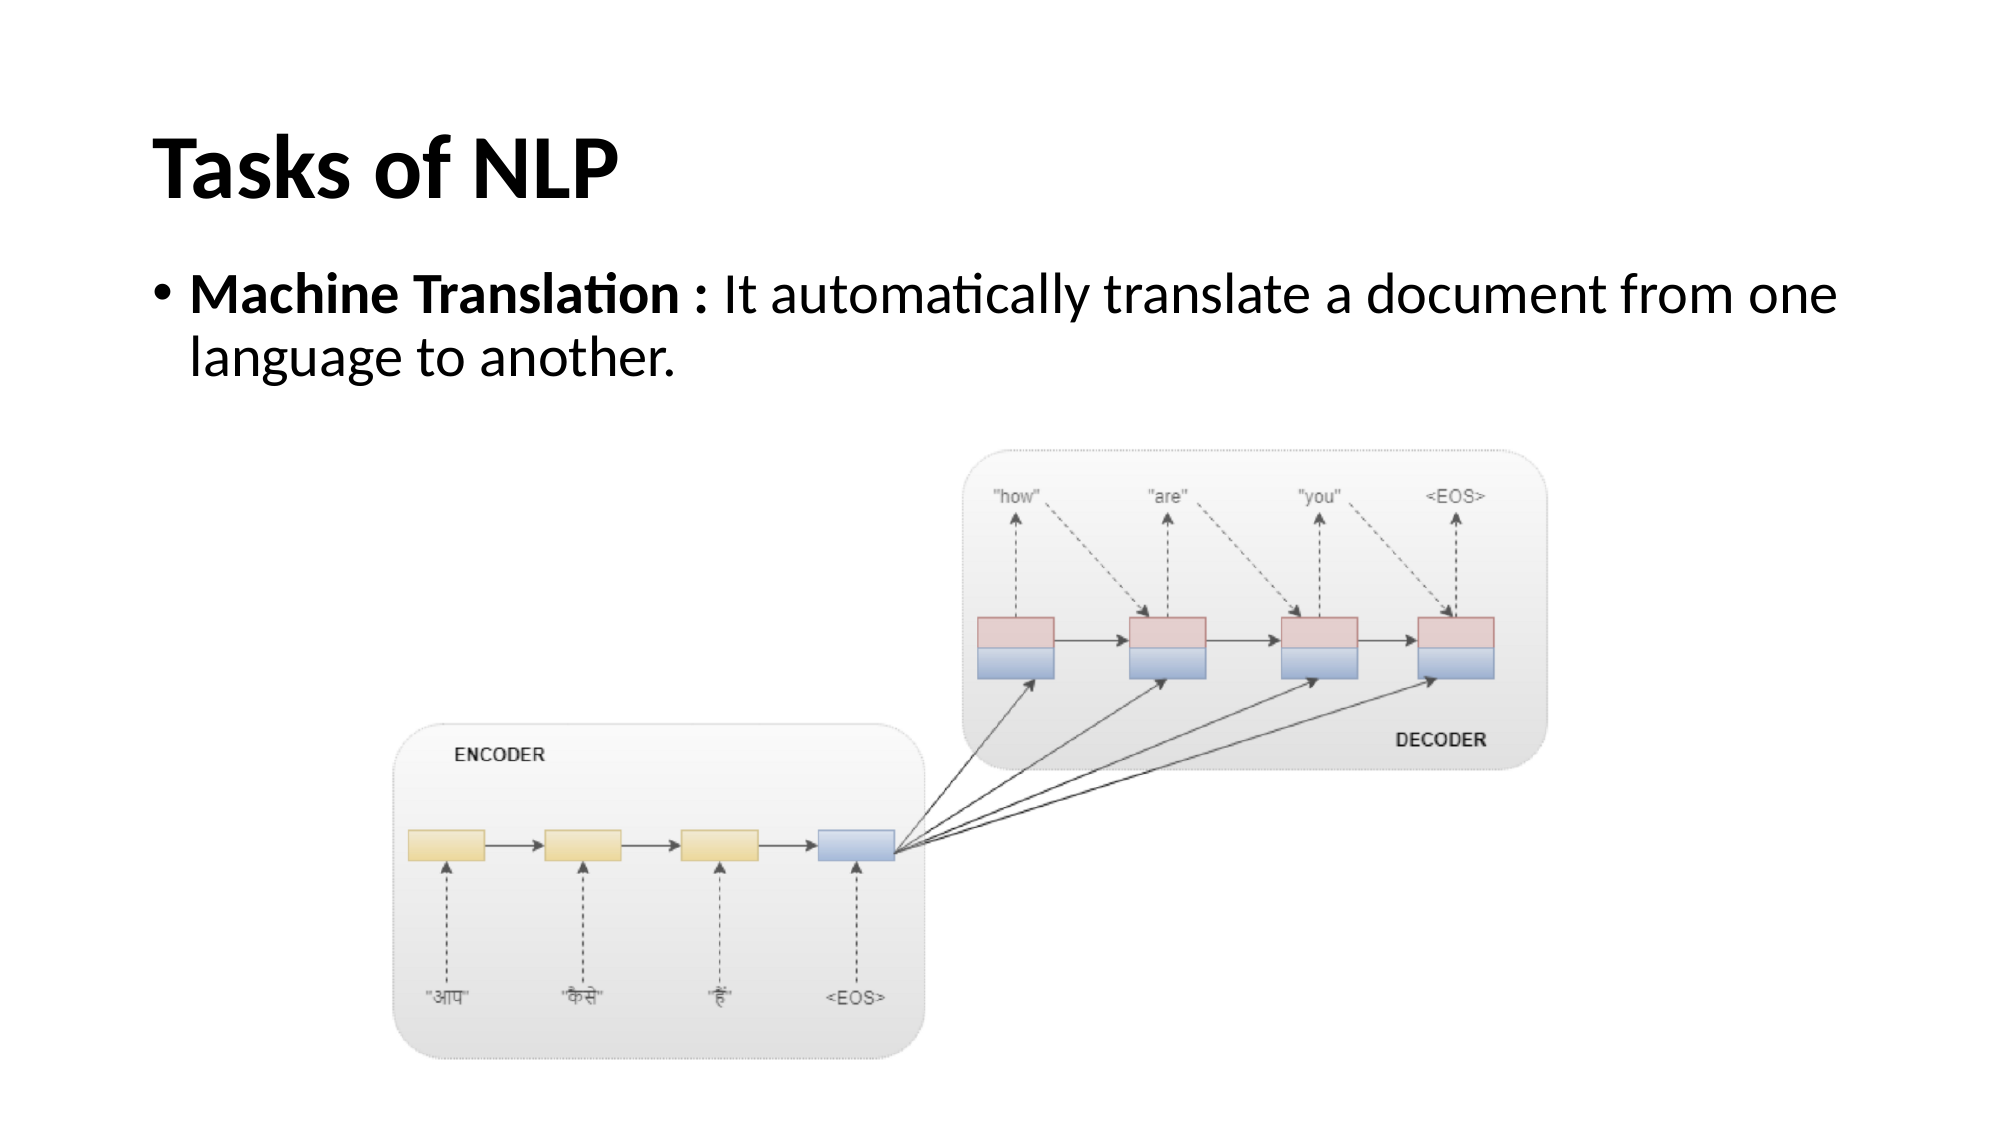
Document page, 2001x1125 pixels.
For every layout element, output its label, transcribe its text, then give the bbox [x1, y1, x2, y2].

list Machine Translation : It automatically translate a document from one language to another. [137, 256, 1863, 1066]
title Tasks of NLP [137, 59, 1863, 256]
picture [356, 428, 1573, 1087]
